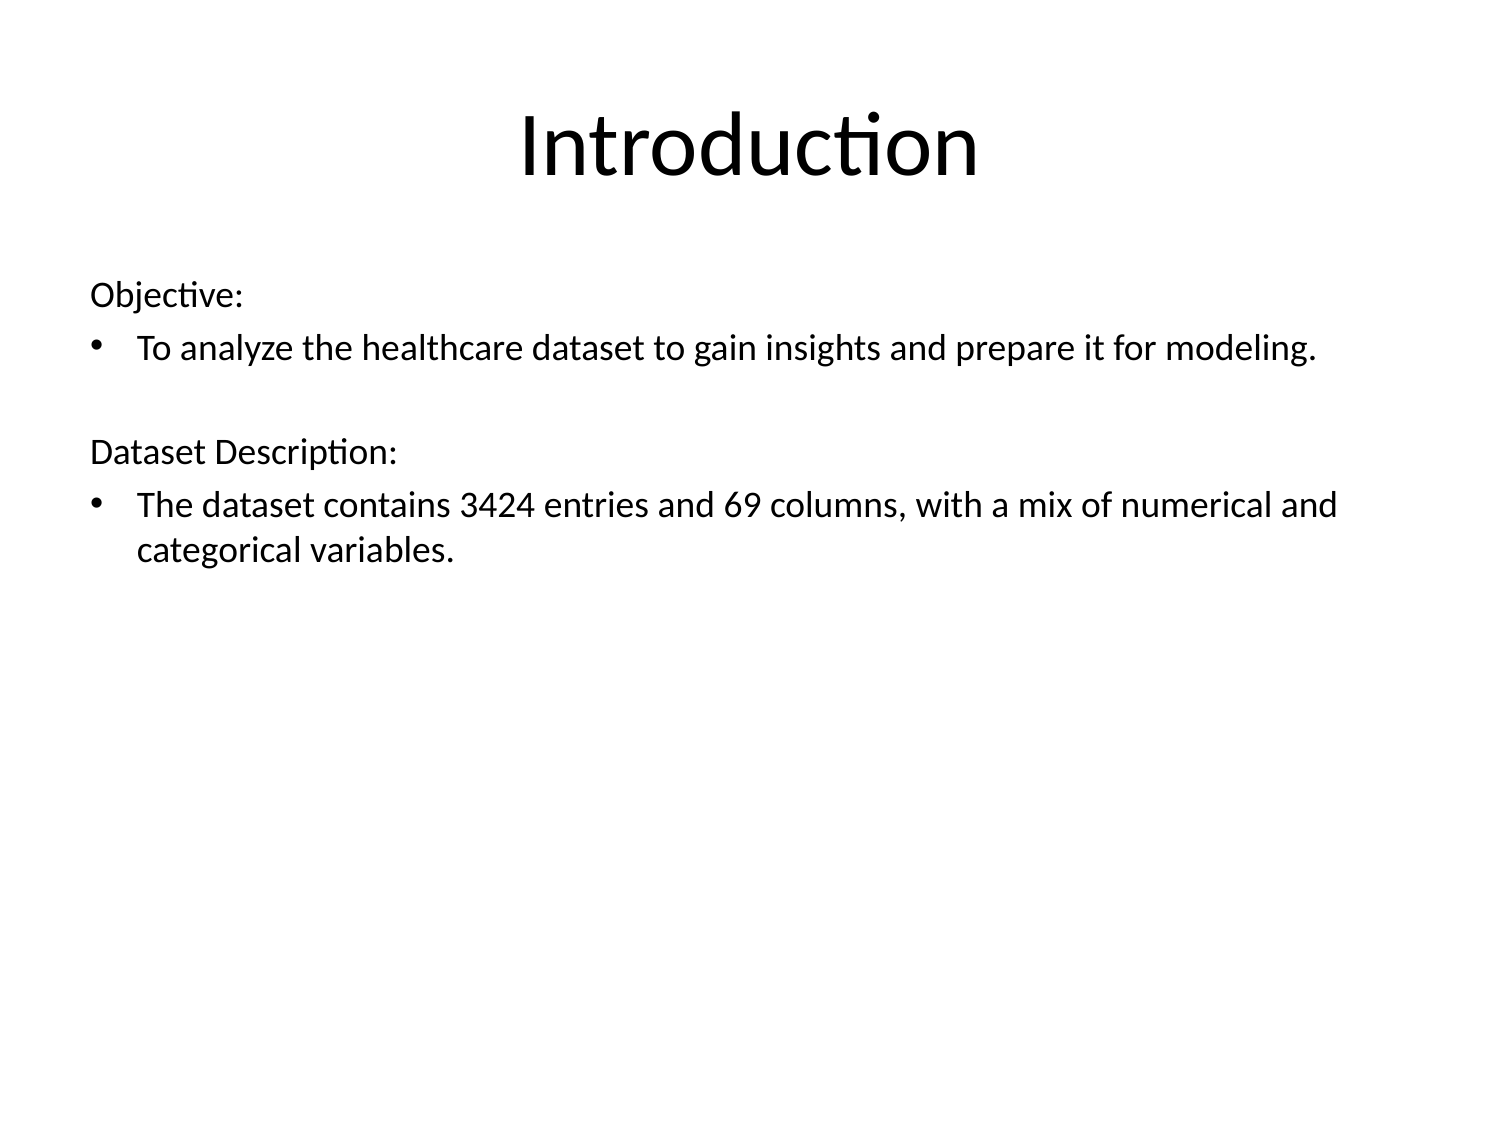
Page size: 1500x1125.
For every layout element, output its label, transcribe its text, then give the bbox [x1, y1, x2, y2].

title Introduction [75, 45, 1425, 233]
list Objective: To analyze the healthcare dataset to gain insights and prepare it for modeling. Dataset Description: The dataset contains 3424 entries and 69 columns, with a mix of numerical and categorical variables. [75, 262, 1425, 1005]
